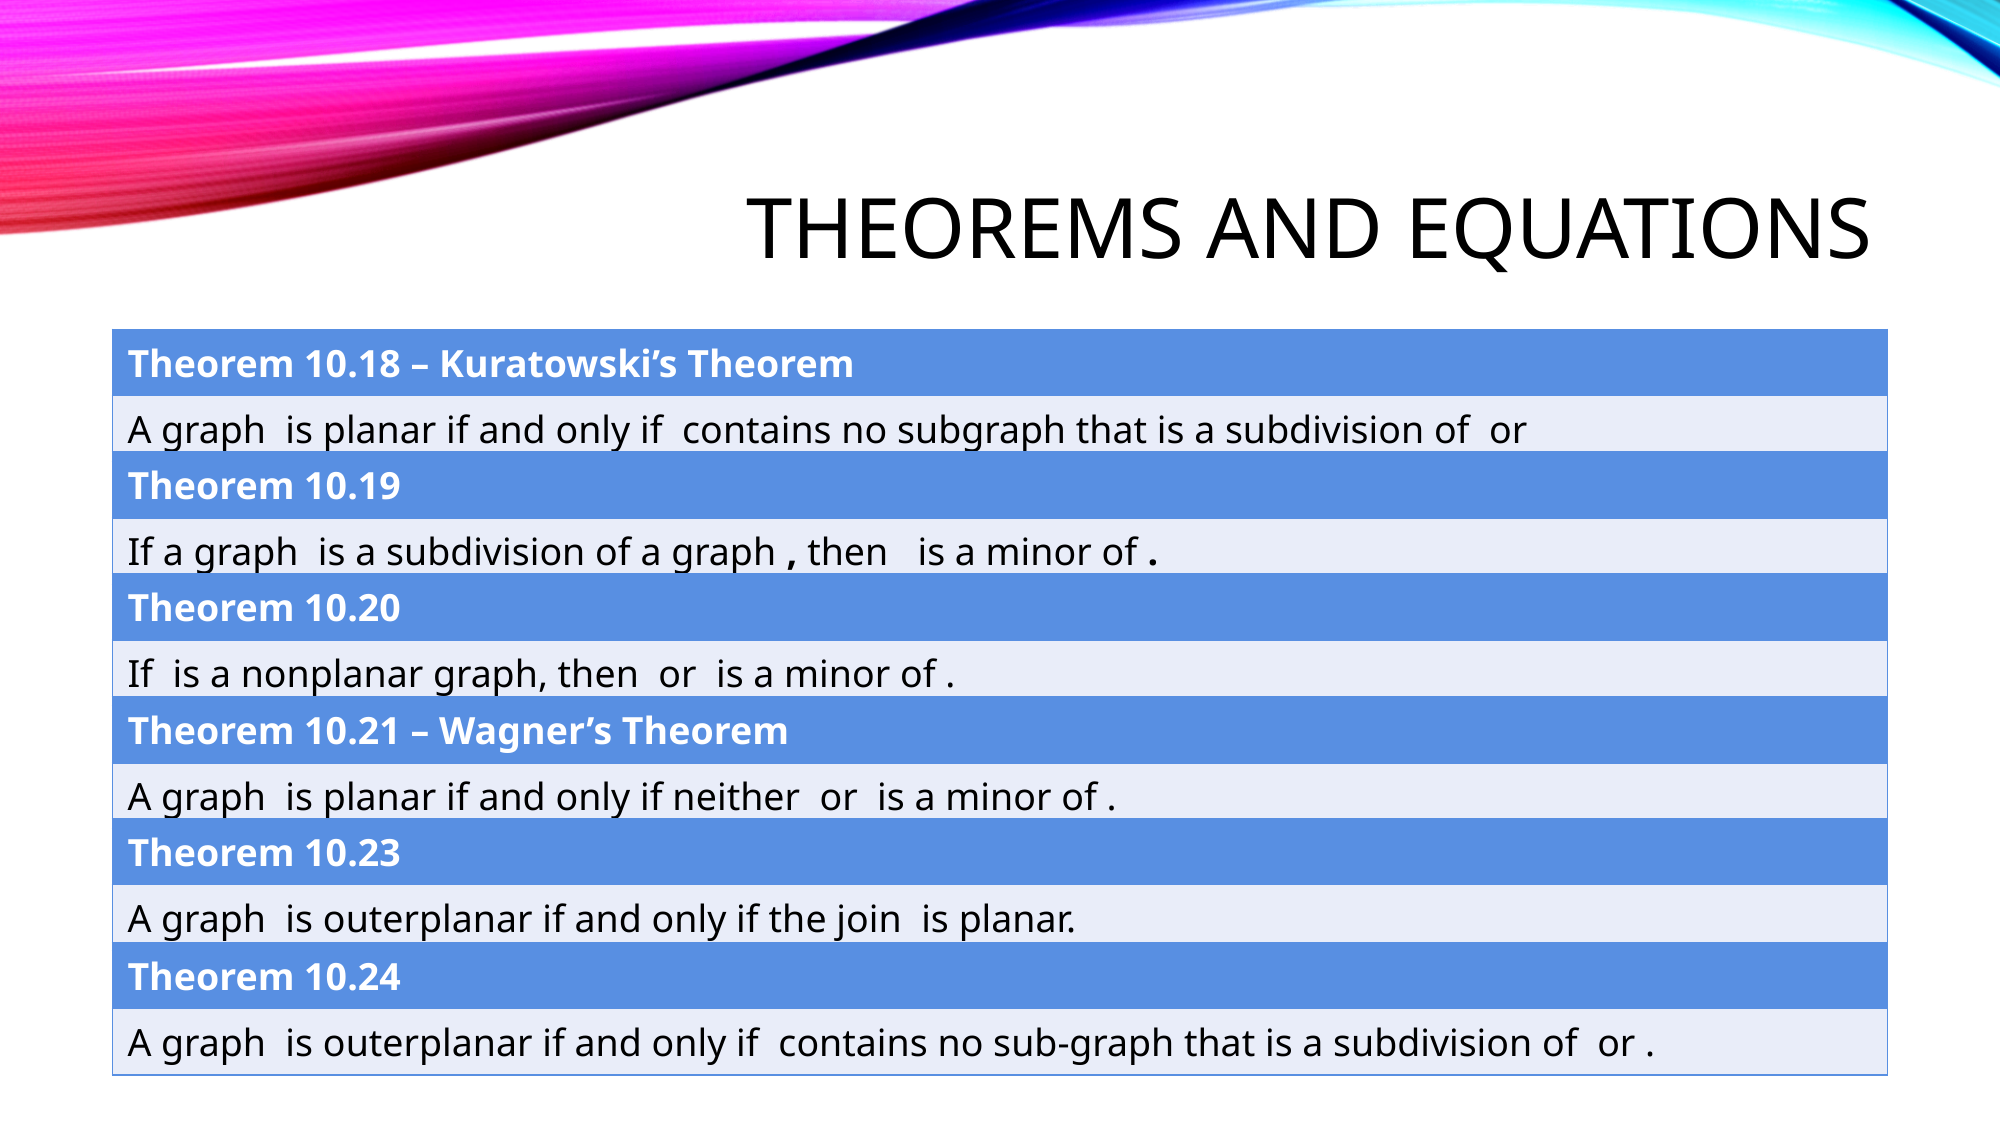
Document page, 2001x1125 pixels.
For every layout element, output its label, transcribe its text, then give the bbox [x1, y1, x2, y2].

title Theorems and Equations [474, 125, 1888, 329]
picture [1910, 0, 2000, 45]
picture [0, 0, 2000, 237]
picture [1890, 0, 2000, 75]
